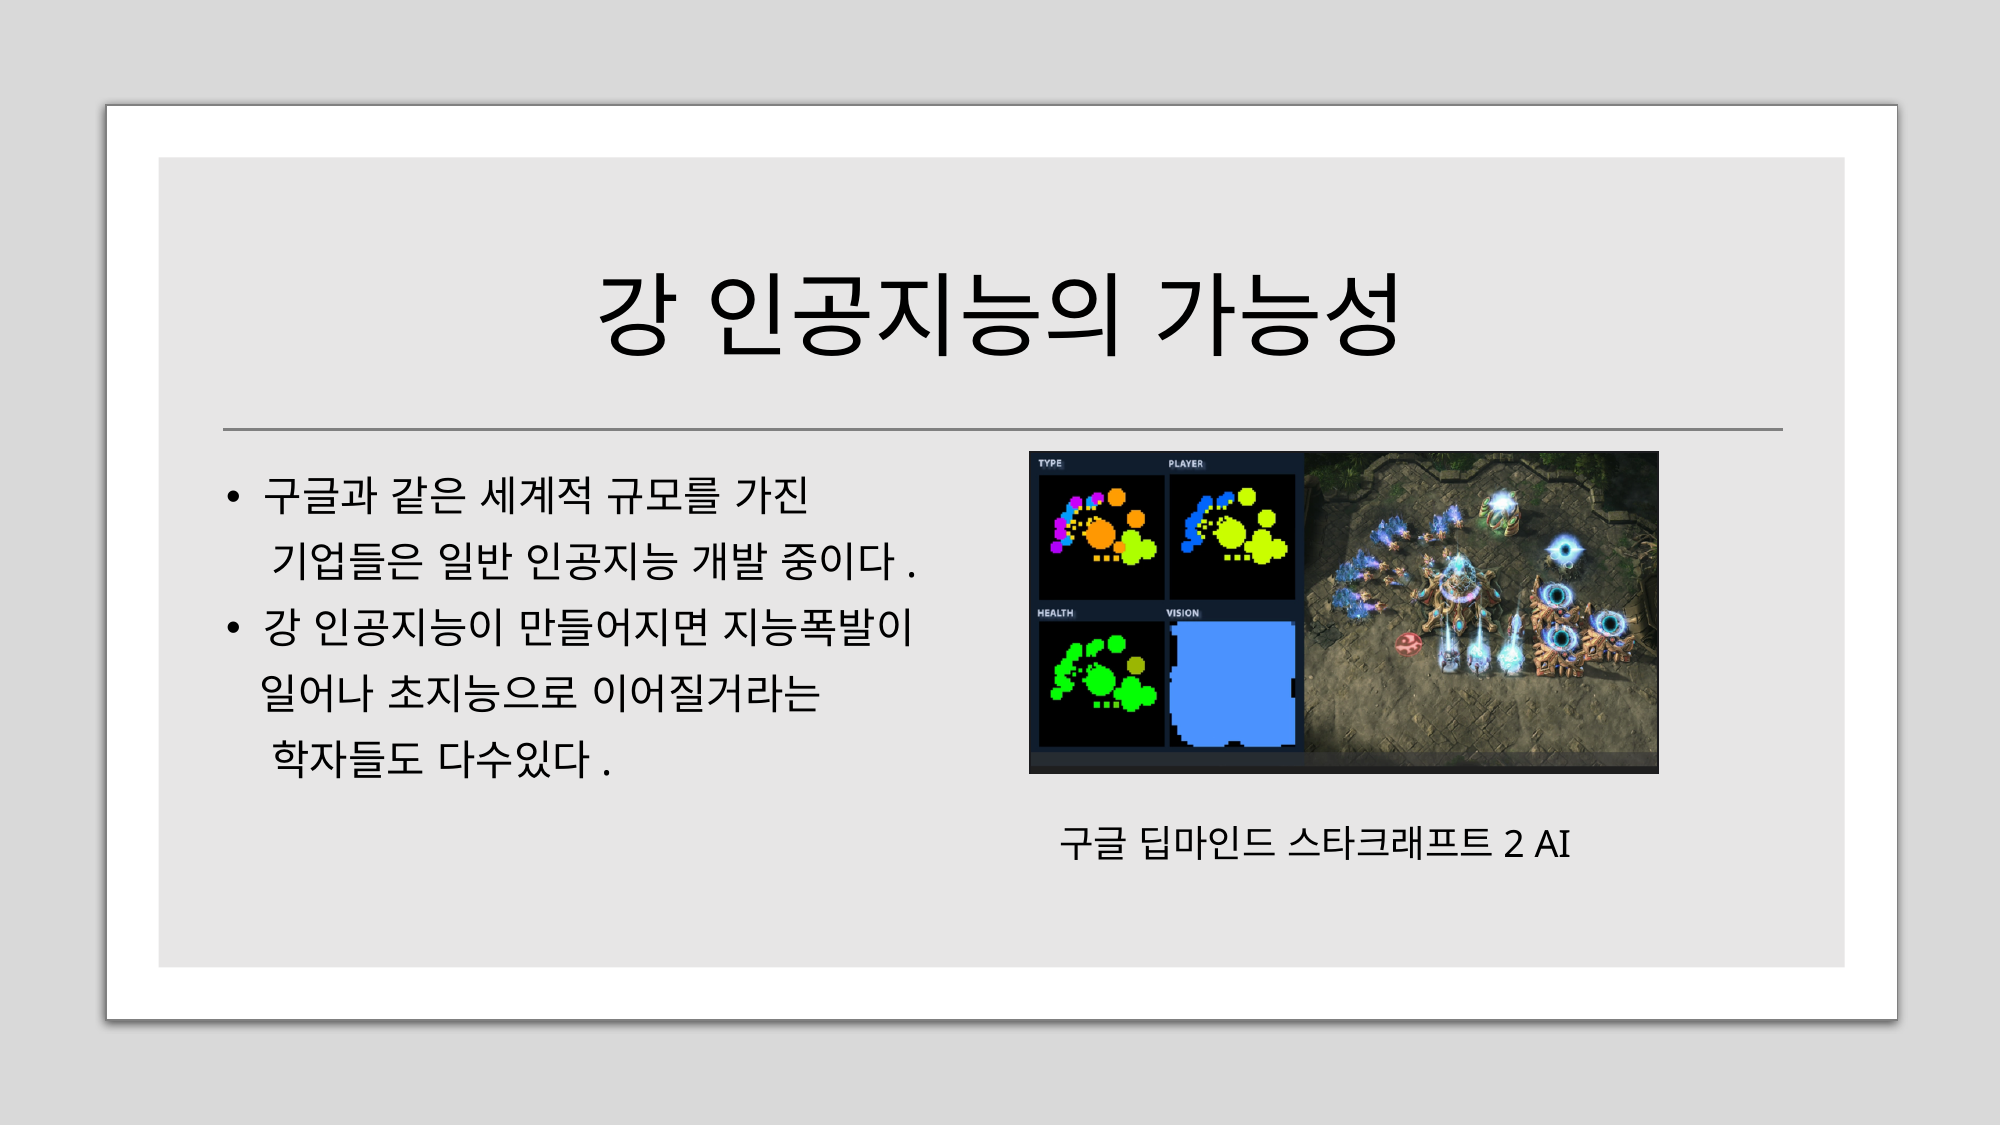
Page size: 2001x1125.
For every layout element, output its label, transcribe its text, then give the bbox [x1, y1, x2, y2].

text_box [105, 104, 1898, 1021]
text_box [158, 156, 1846, 968]
title 강 인공지능의 가능성 [211, 210, 1793, 430]
picture [1029, 451, 1660, 774]
text_box [0, 0, 2000, 1125]
list 구글과 같은 세계적 규모를 가진 기업들은 일반 인공지능 개발 중이다. 강 인공지능이 만들어지면 지능폭발이 일어나 초지능으로 이어질거라는 학자들도 다수있다. [211, 468, 1793, 914]
text_box 구글 딥마인드 스타크래프트2 AI [1044, 812, 1625, 873]
